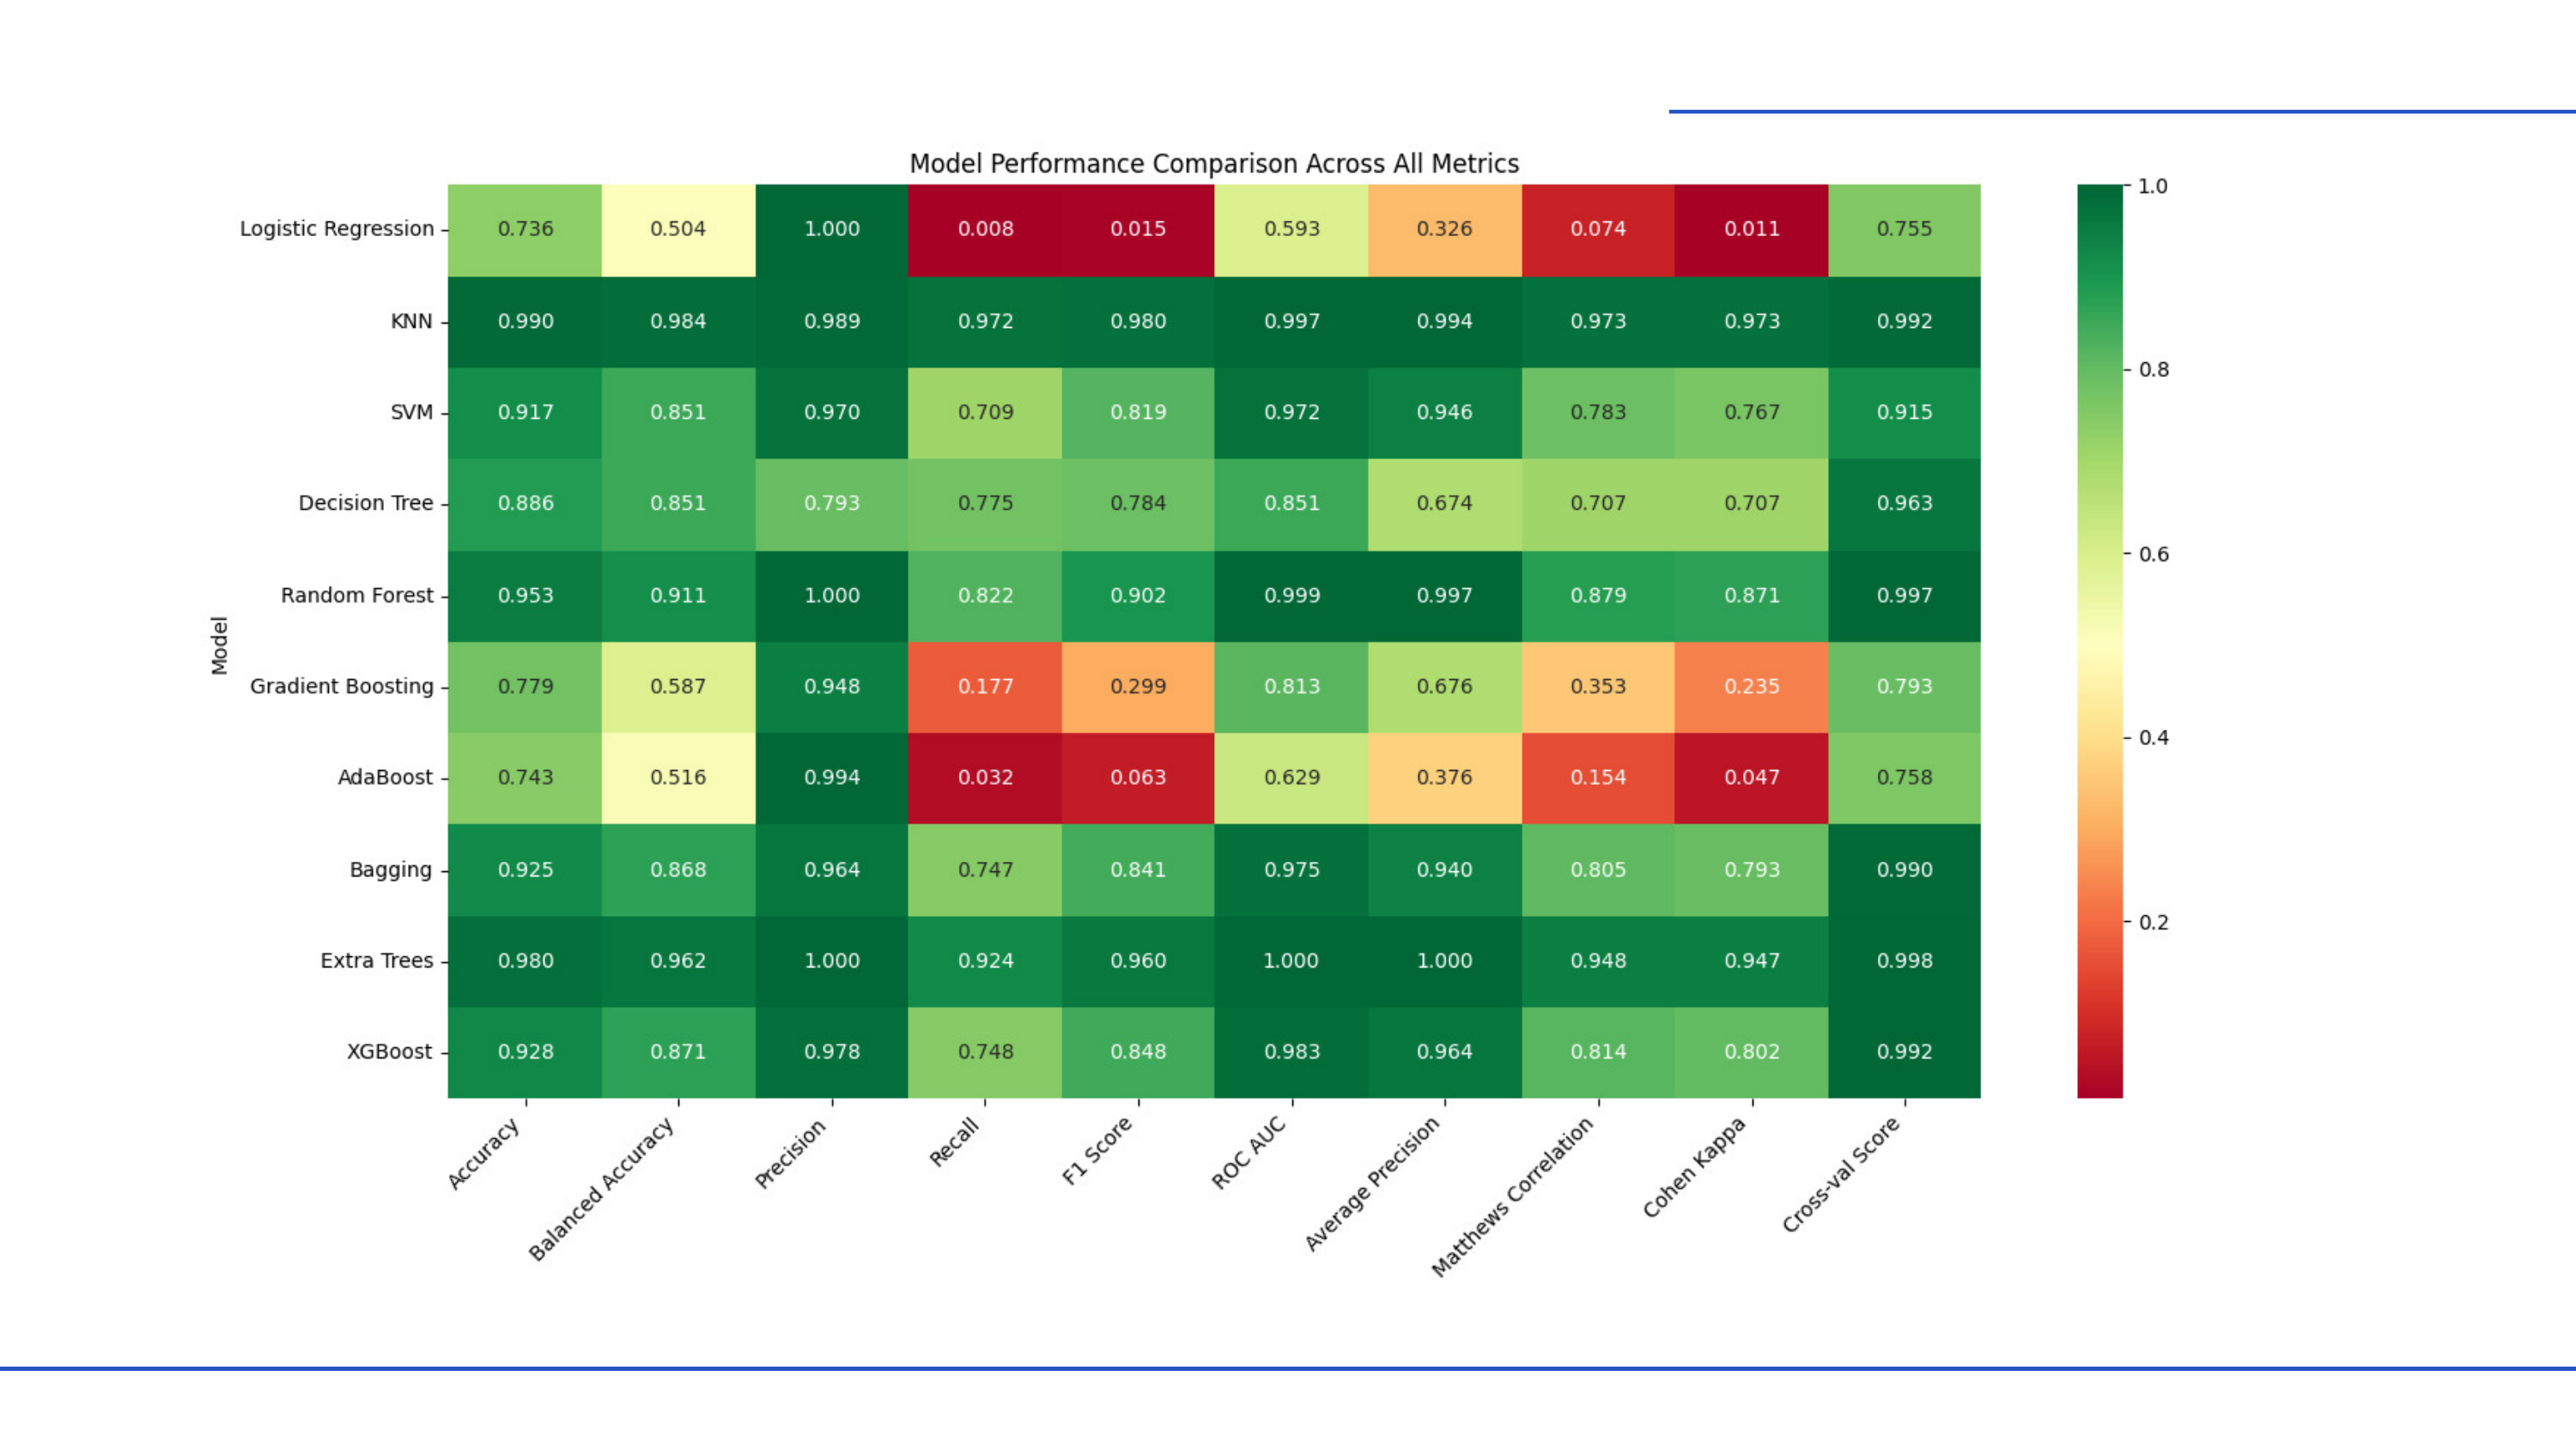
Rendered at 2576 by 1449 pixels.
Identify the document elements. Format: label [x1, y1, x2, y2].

text_box [189, 130, 2387, 1304]
